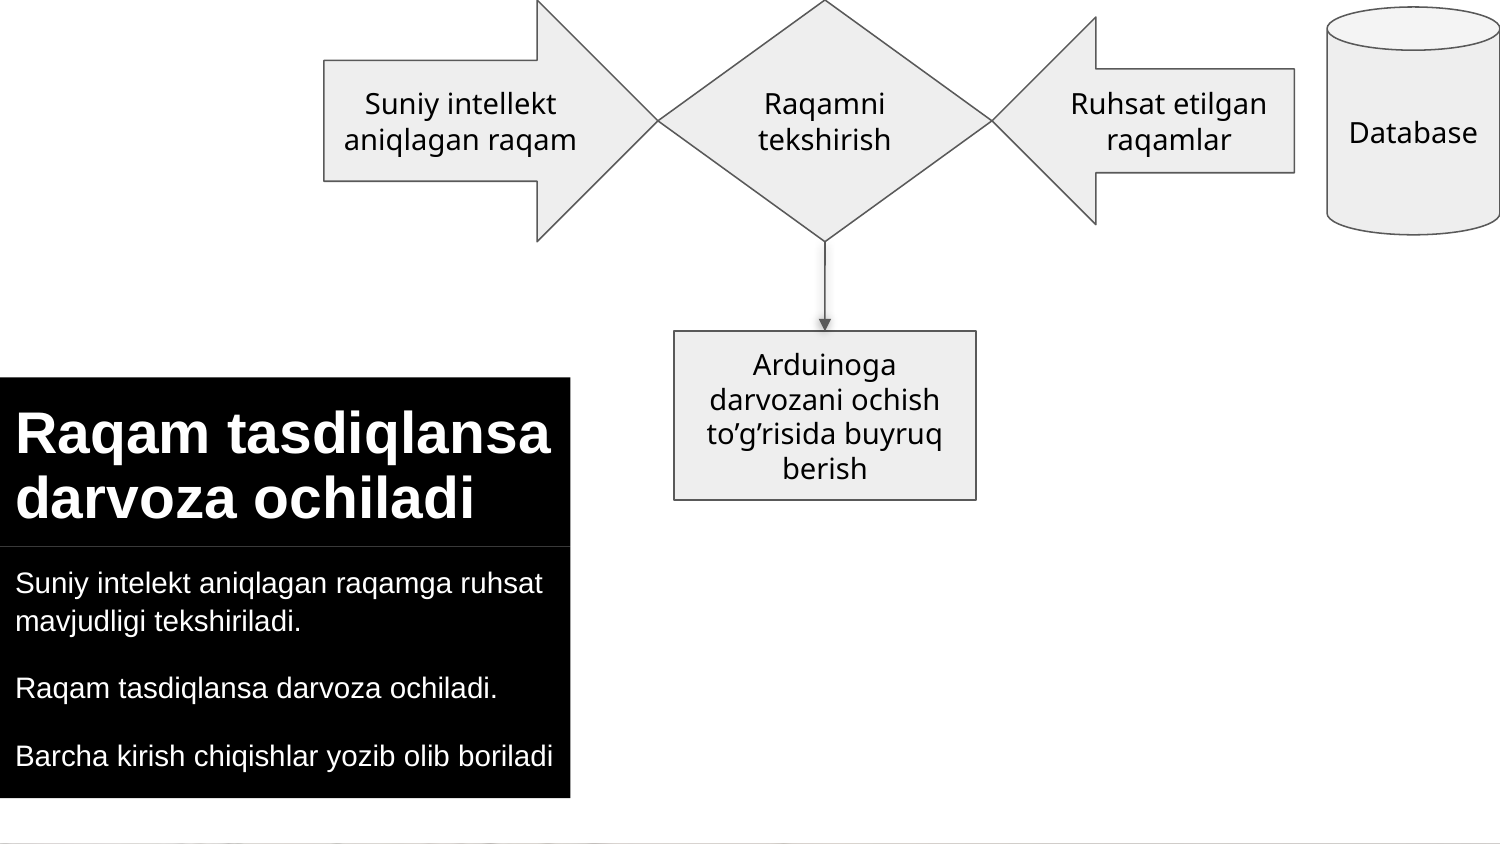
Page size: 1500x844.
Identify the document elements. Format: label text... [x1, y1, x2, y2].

list Suniy intelekt aniqlagan raqamga ruhsat mavjudligi tekshiriladi. Raqam tasdiqlansa darvoza ochiladi. Barcha kirish chiqishlar yozib olib boriladi [0, 546, 571, 799]
title Raqam tasdiqlansa darvoza ochiladi [0, 377, 571, 546]
text_box Database [1327, 6, 1500, 235]
text_box Arduinoga darvozani ochish to’g’risida buyruq berish [673, 331, 977, 501]
text_box Raqamni tekshirish [658, 0, 992, 242]
text_box Ruhsat etilgan raqamlar [992, 17, 1295, 225]
text_box Suniy intellekt aniqlagan raqam [323, 0, 658, 242]
